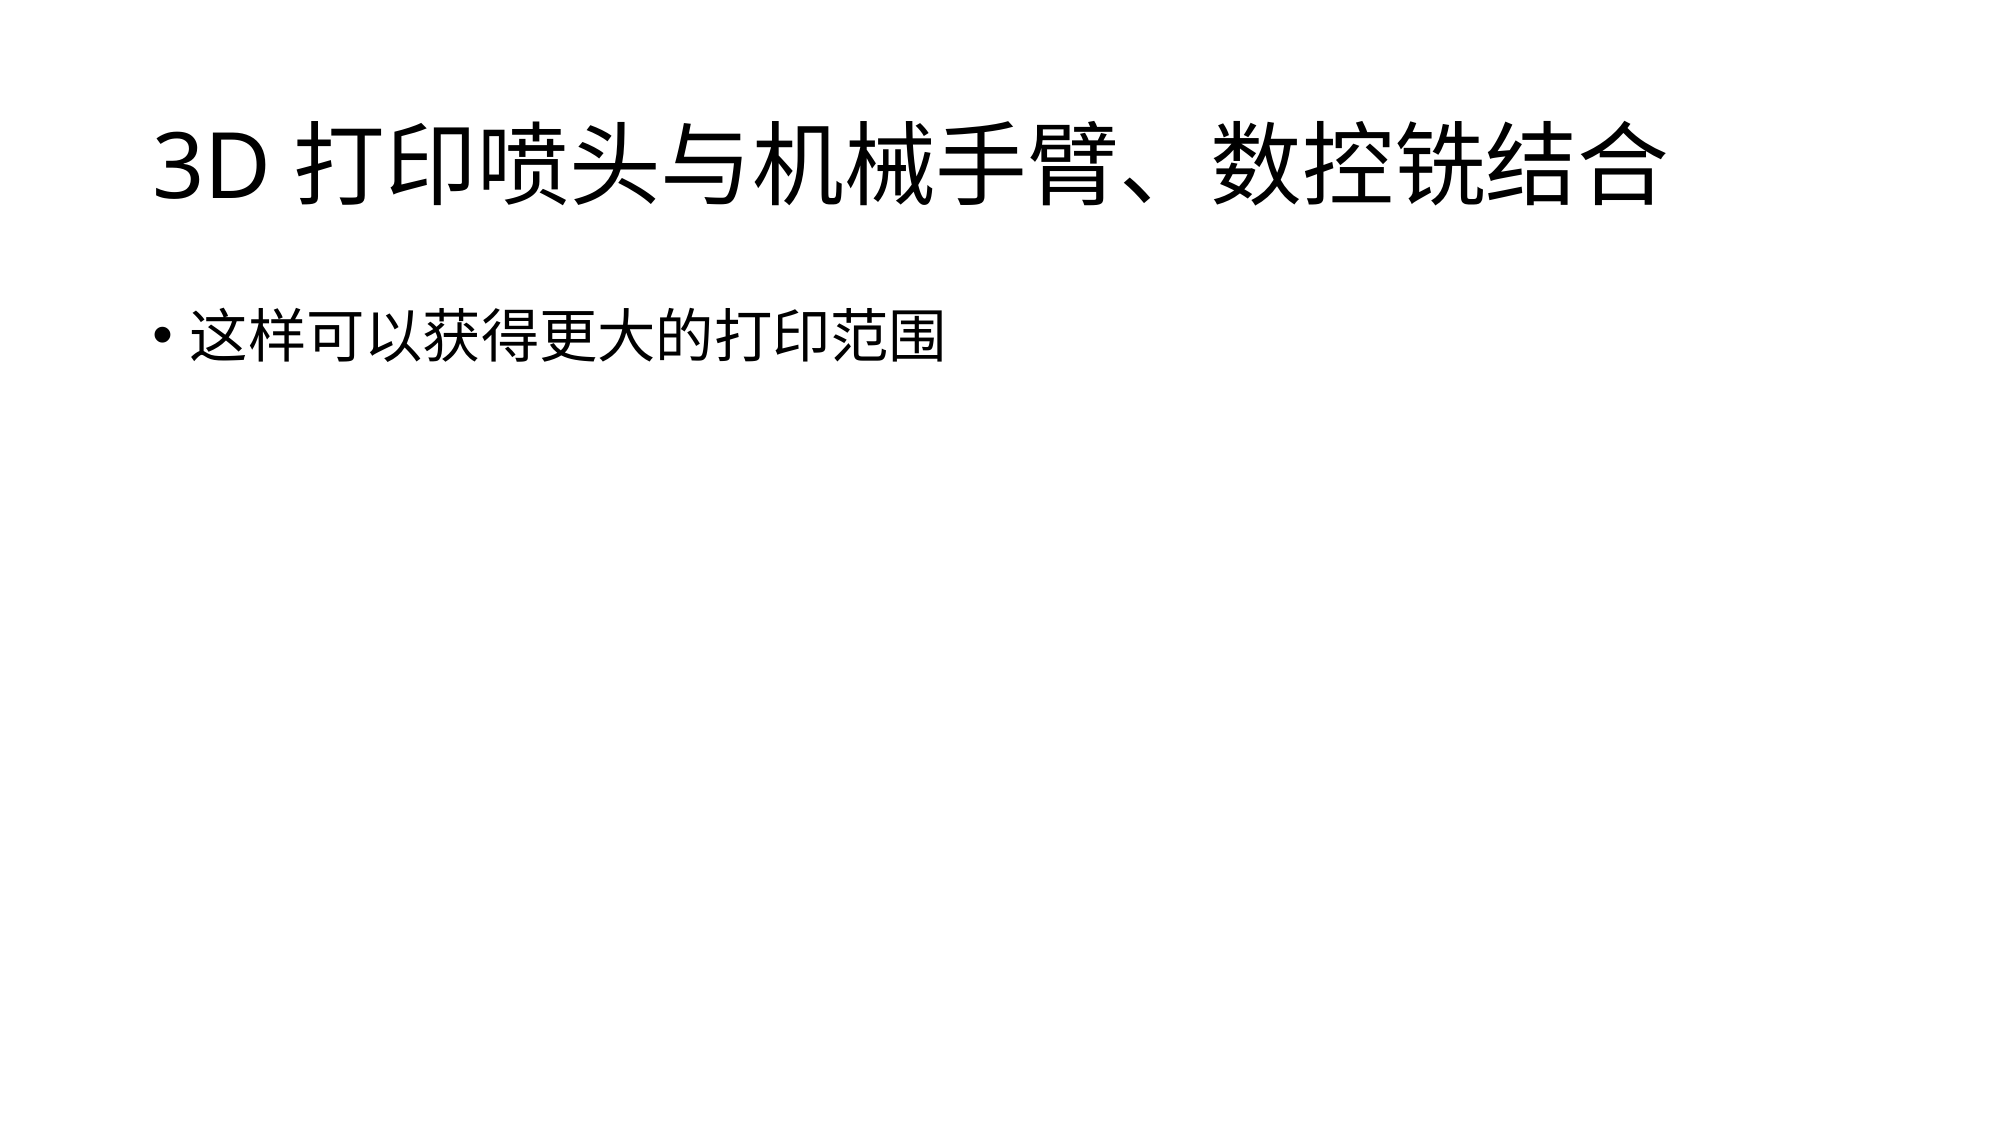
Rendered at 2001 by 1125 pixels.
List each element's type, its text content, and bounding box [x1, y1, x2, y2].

list 这样可以获得更大的打印范围 [137, 299, 1863, 1014]
title 3D打印喷头与机械手臂、数控铣结合 [137, 59, 1863, 278]
